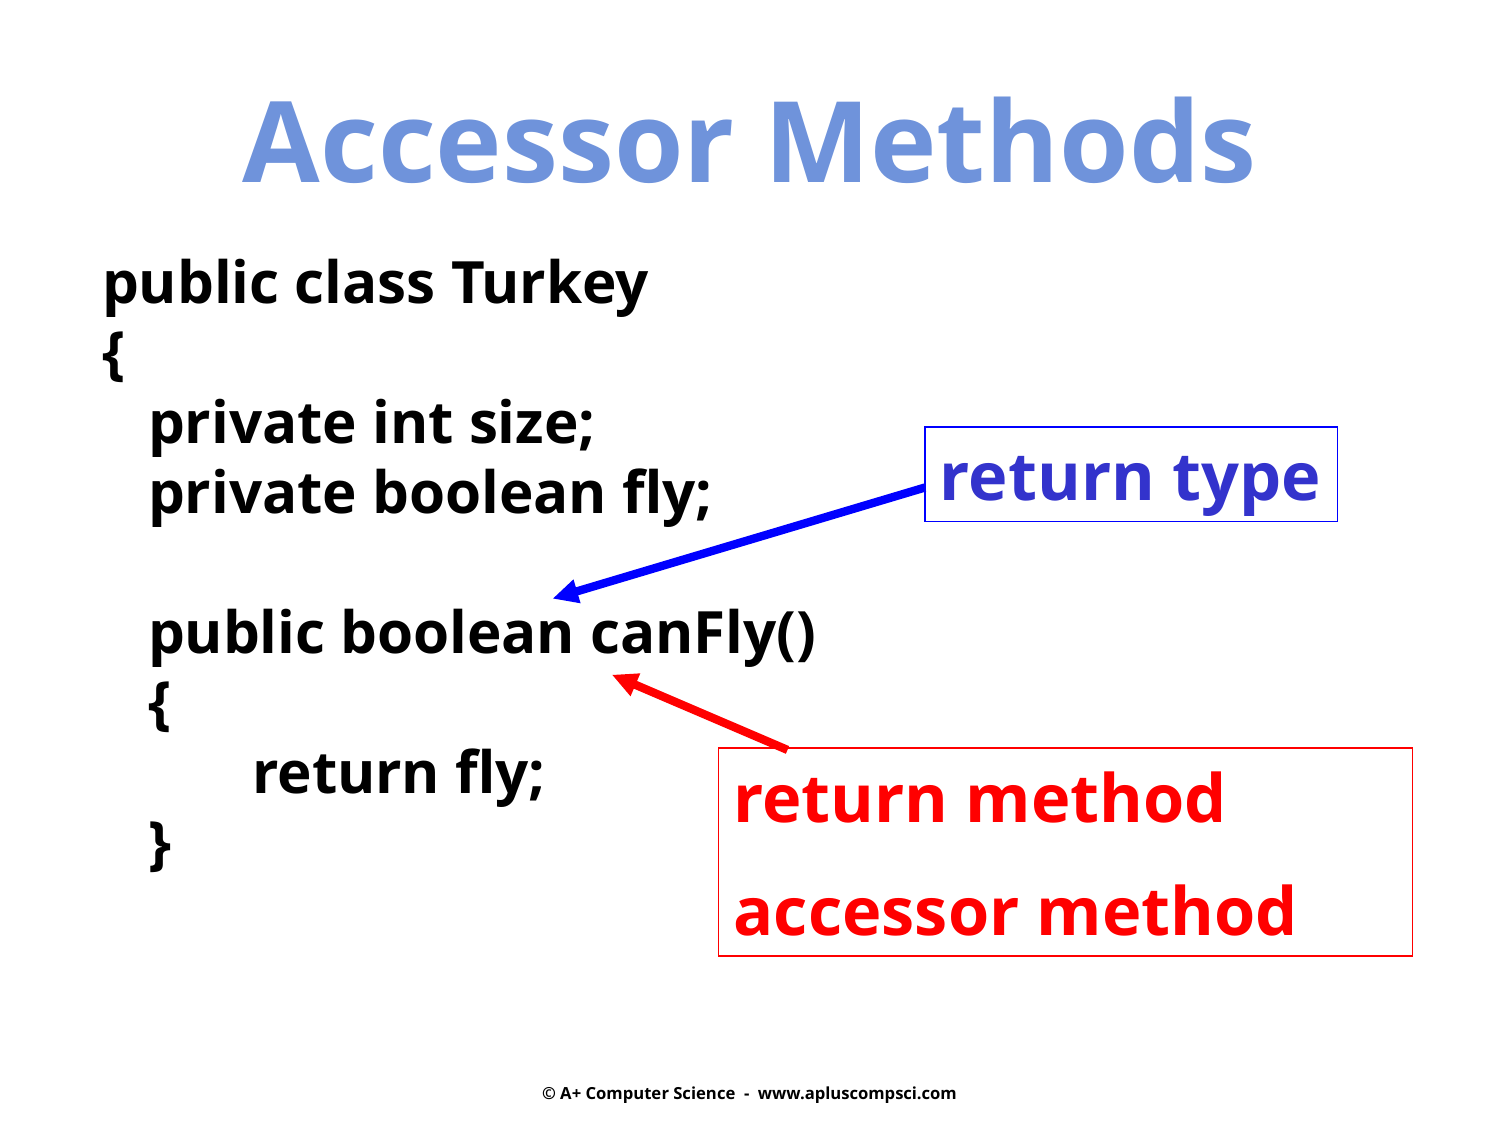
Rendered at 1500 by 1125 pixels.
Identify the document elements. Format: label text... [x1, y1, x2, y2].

text_box return method accessor method [718, 747, 1413, 956]
text_box Accessor Methods [0, 62, 1500, 213]
text_box return type [924, 426, 1338, 522]
footer © A+ Computer Science - www.apluscompsci.com [512, 1024, 988, 1101]
text_box public class Turkey { private int size; private boolean fly; public boolean canFly() { return fly; } [87, 237, 863, 952]
